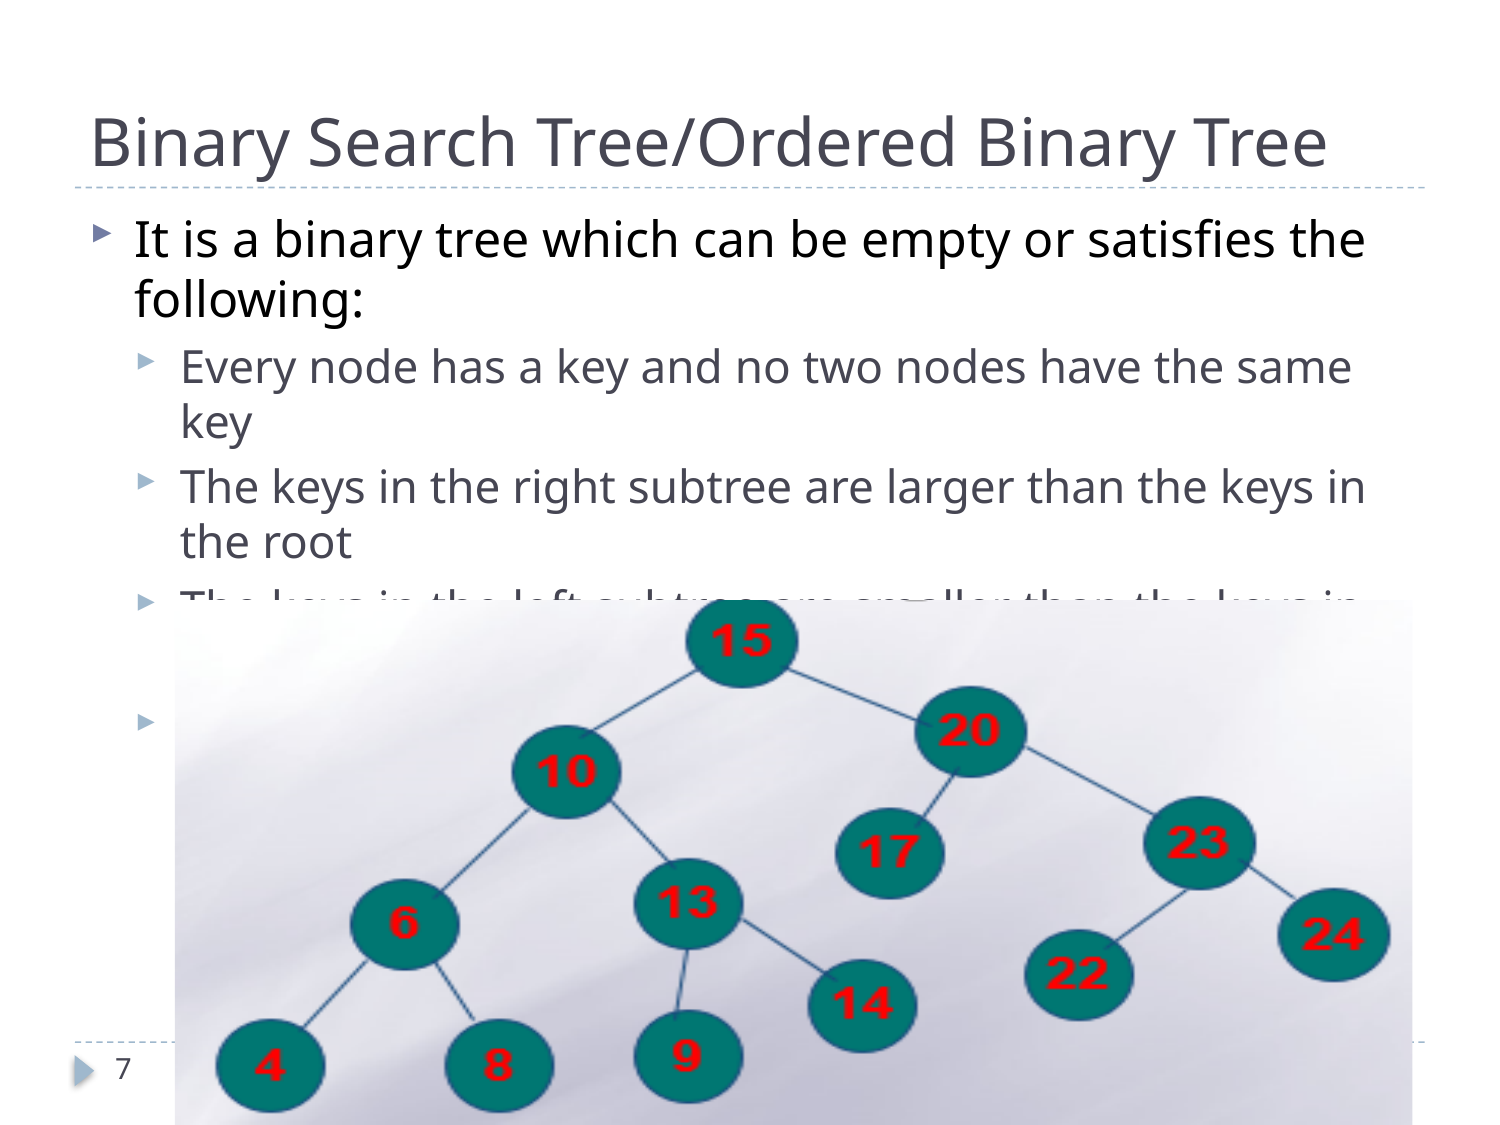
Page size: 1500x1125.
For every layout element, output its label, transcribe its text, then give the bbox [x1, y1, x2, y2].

slide_number 7 [100, 1042, 168, 1103]
list It is a binary tree which can be empty or satisfies the following: Every node has a key and no two nodes have the same key The keys in the right subtree are larger than the keys in the root The keys in the left subtree are smaller than the keys in the root The left and right subtrees are also binary search trees. [75, 200, 1425, 1010]
title Binary Search Tree/Ordered Binary Tree [75, 24, 1425, 188]
picture [174, 599, 1413, 1125]
